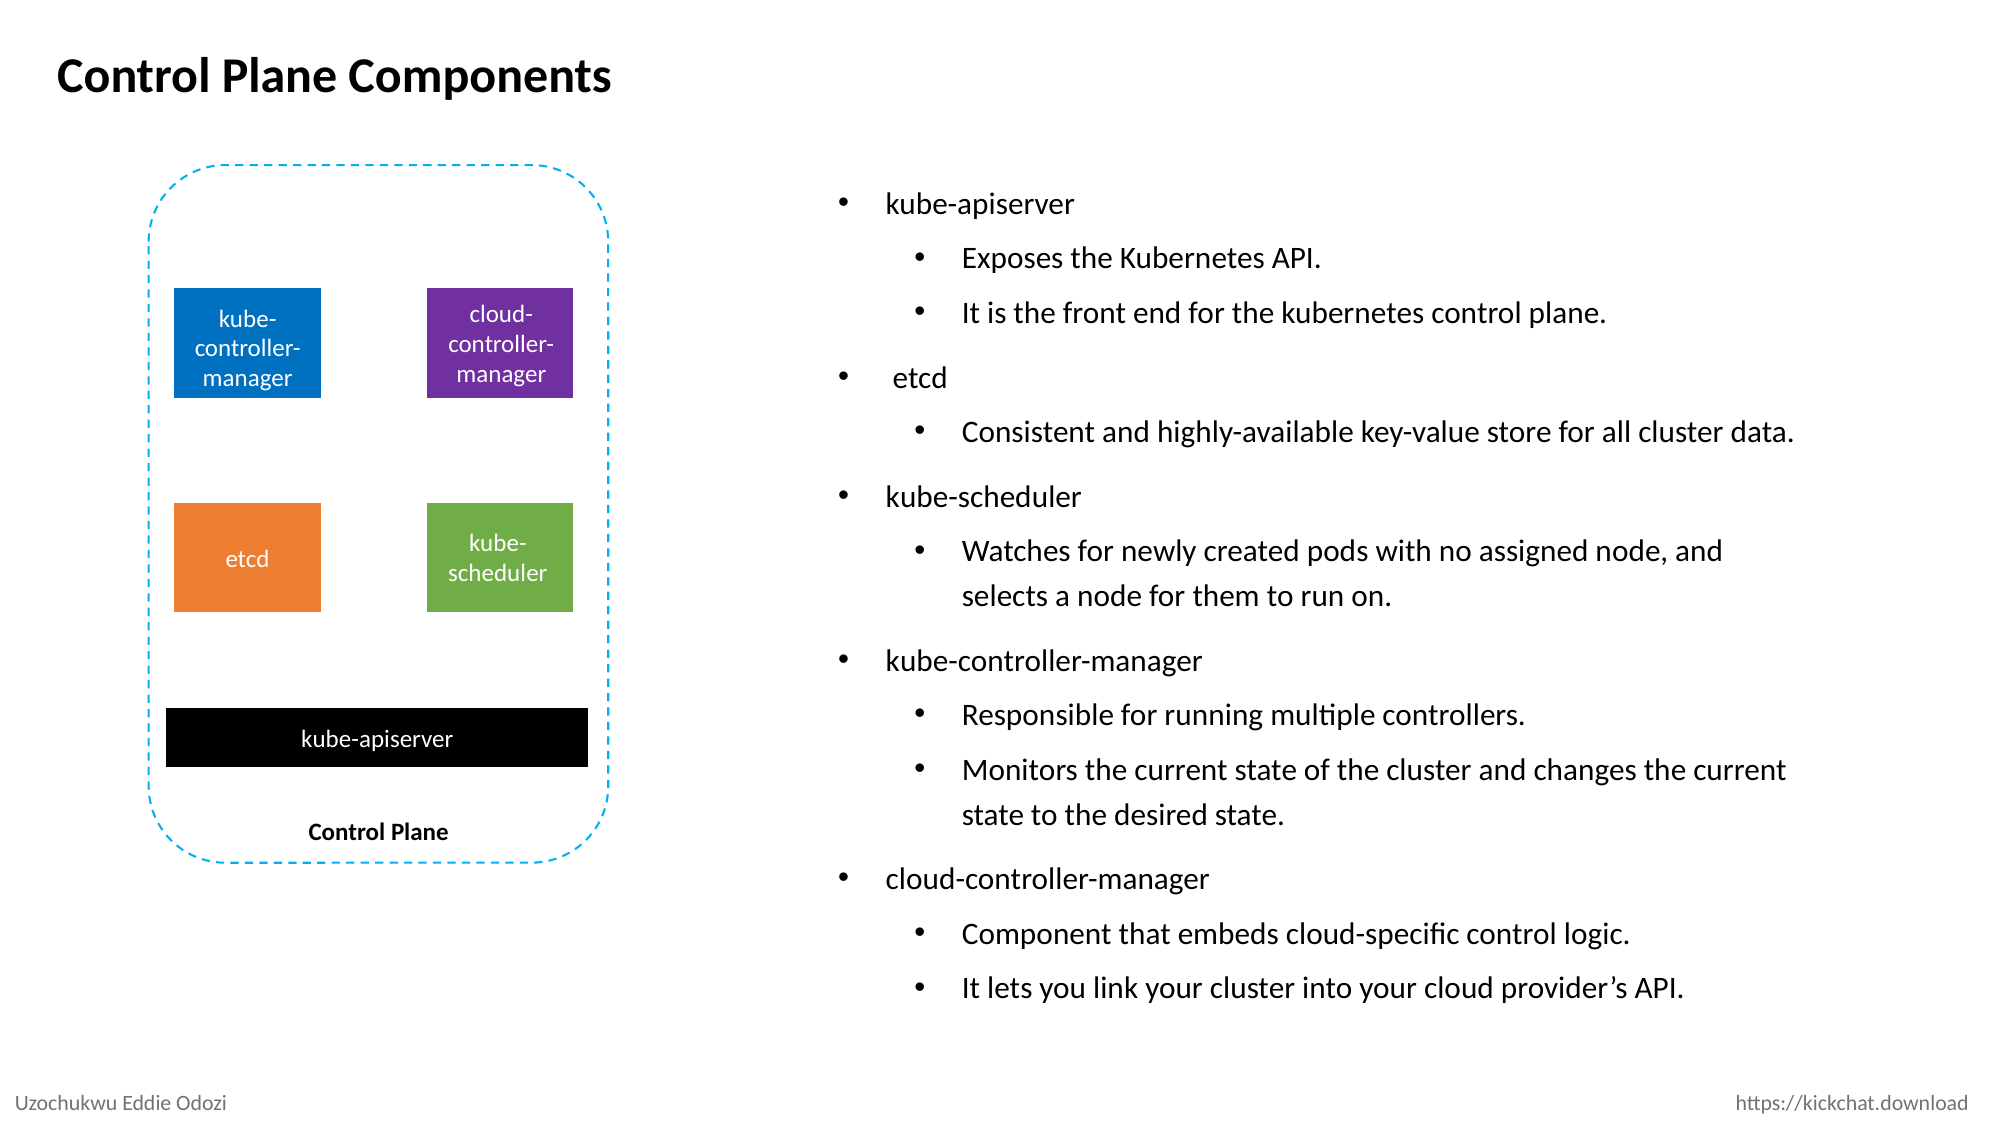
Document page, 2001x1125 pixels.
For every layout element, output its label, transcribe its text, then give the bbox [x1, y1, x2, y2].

list kube-apiserver Exposes the Kubernetes API. It is the front end for the kubernetes control plane. etcd Consistent and highly-available key-value store for all cluster data. kube-scheduler Watches for newly created pods with no assigned node, and selects a node for them to run on. kube-controller-manager Responsible for running multiple controllers. Monitors the current state of the cluster and changes the current state to the desired state. cloud-controller-manager Component that embeds cloud-specific control logic. It lets you link your cluster into your cloud provider’s API. [823, 168, 1825, 1016]
text_box [166, 708, 589, 768]
text_box kube- scheduler [433, 519, 563, 594]
text_box etcd [210, 534, 285, 580]
text_box kube- controller- manager [179, 294, 316, 400]
text_box kube-apiserver [286, 714, 469, 760]
text_box https://kickchat.download [1720, 1081, 2000, 1123]
text_box [174, 503, 321, 612]
text_box cloud- controller- manager [433, 290, 570, 395]
text_box Uzochukwu Eddie Odozi [0, 1081, 307, 1123]
text_box [427, 288, 573, 398]
text_box [147, 164, 610, 864]
text_box Control Plane Components [42, 42, 1138, 112]
text_box Control Plane [293, 808, 464, 854]
text_box [174, 288, 321, 398]
text_box [0, 1081, 2000, 1125]
text_box [427, 503, 573, 612]
